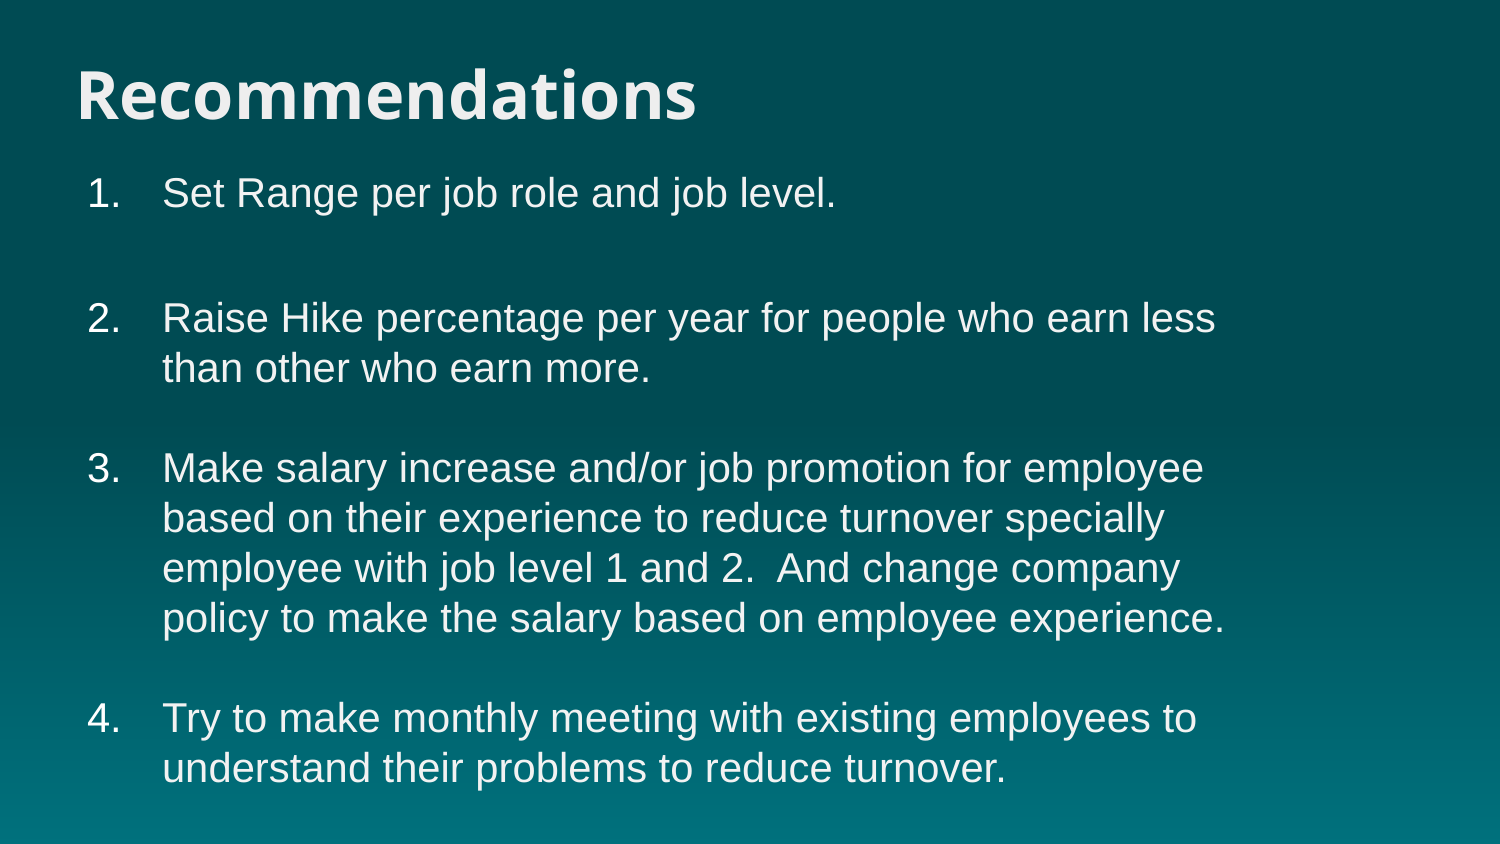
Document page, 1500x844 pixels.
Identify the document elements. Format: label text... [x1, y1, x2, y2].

title Recommendations [60, 38, 1489, 149]
text_box Set Range per job role and job level. Raise Hike percentage per year for people who earn less than other who earn more. Make salary increase and/or job promotion for employee based on their experience to reduce turnover specially employee with job level 1 and 2. And change company policy to make the salary based on employee experience. Try to make monthly meeting with existing employees to understand their problems to reduce turnover. [71, 125, 1292, 844]
